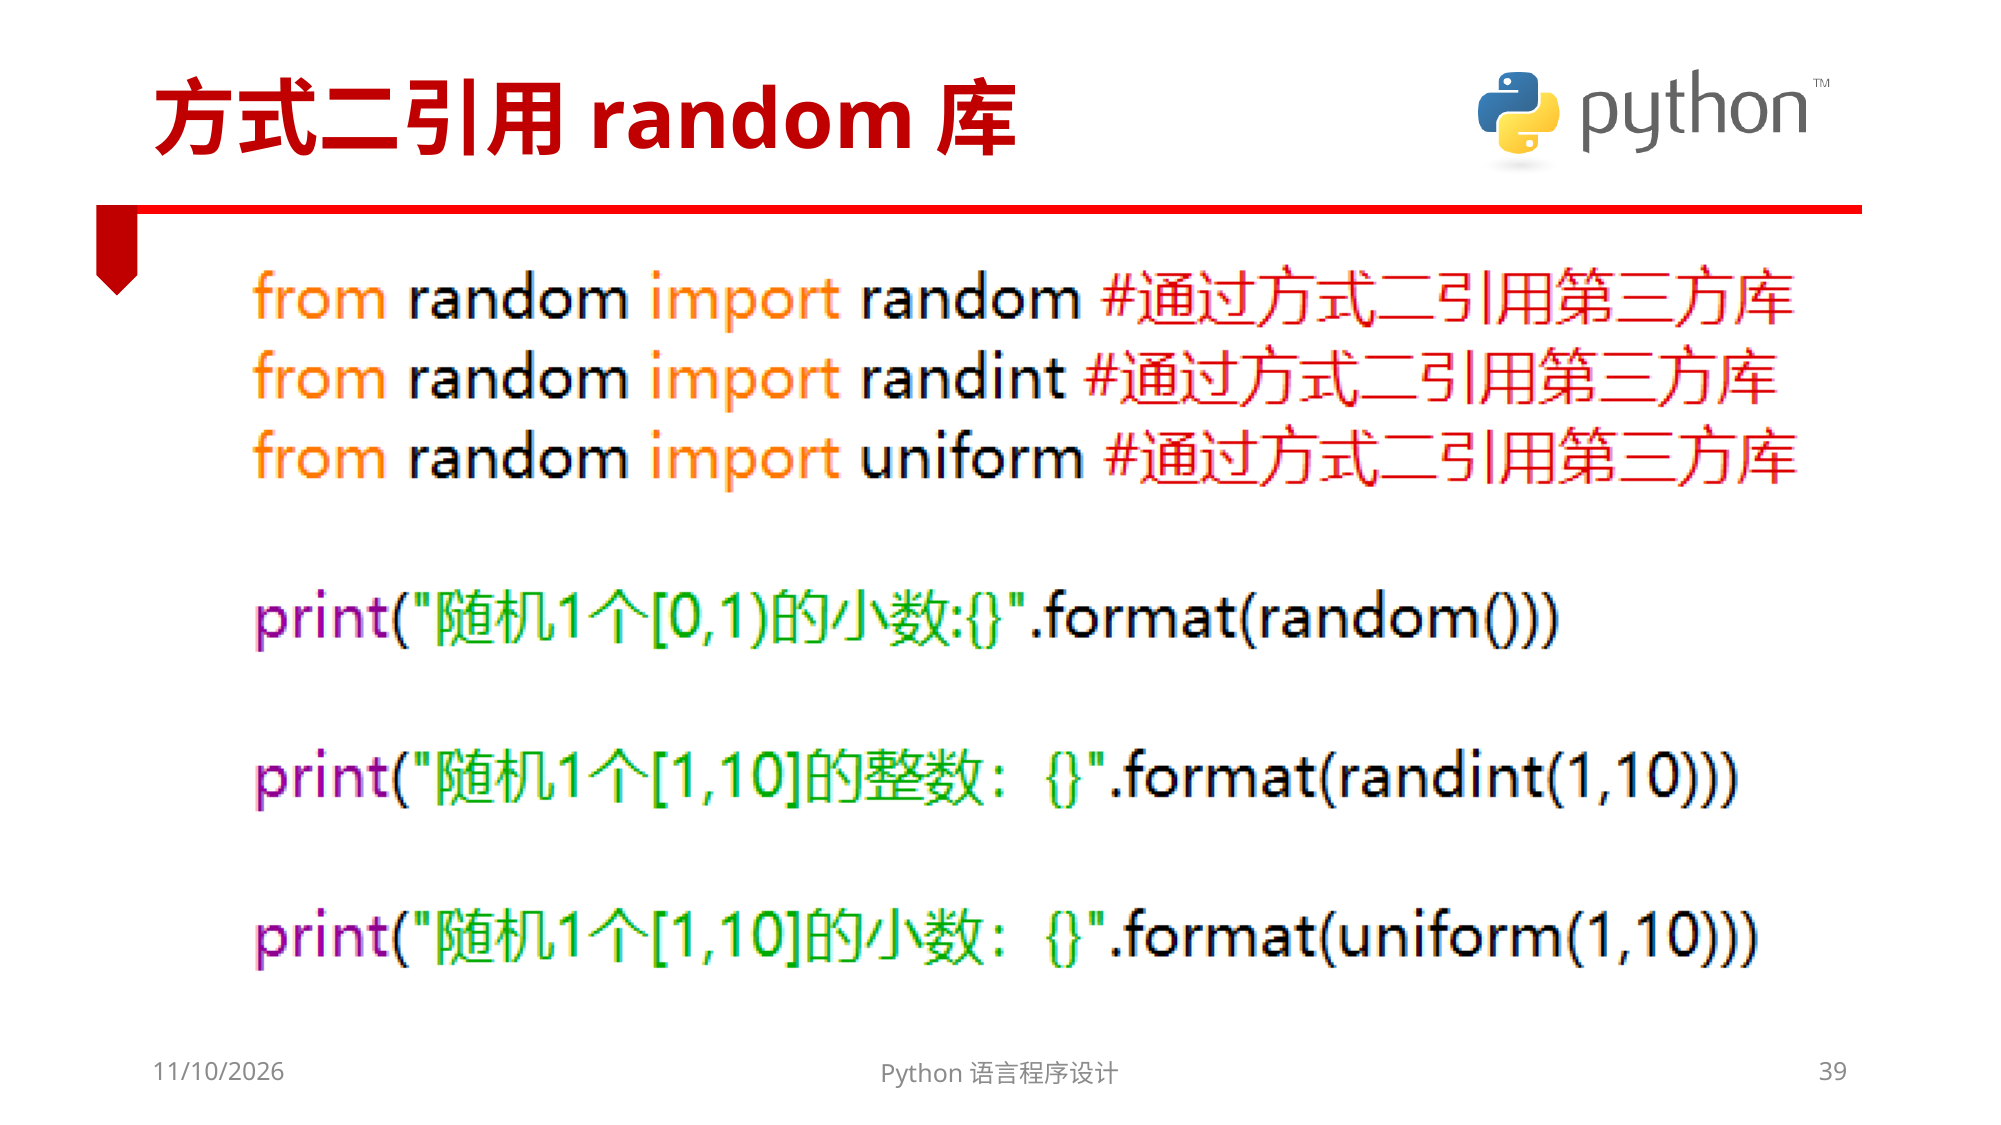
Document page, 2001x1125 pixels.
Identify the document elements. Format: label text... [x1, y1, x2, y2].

picture [240, 262, 1819, 988]
slide_number 39 [1412, 1042, 1863, 1103]
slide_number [137, 1042, 588, 1103]
title 方式二引用random库 [137, 53, 1436, 191]
picture [1419, 47, 1863, 197]
footer Python语言程序设计 [662, 1042, 1338, 1103]
